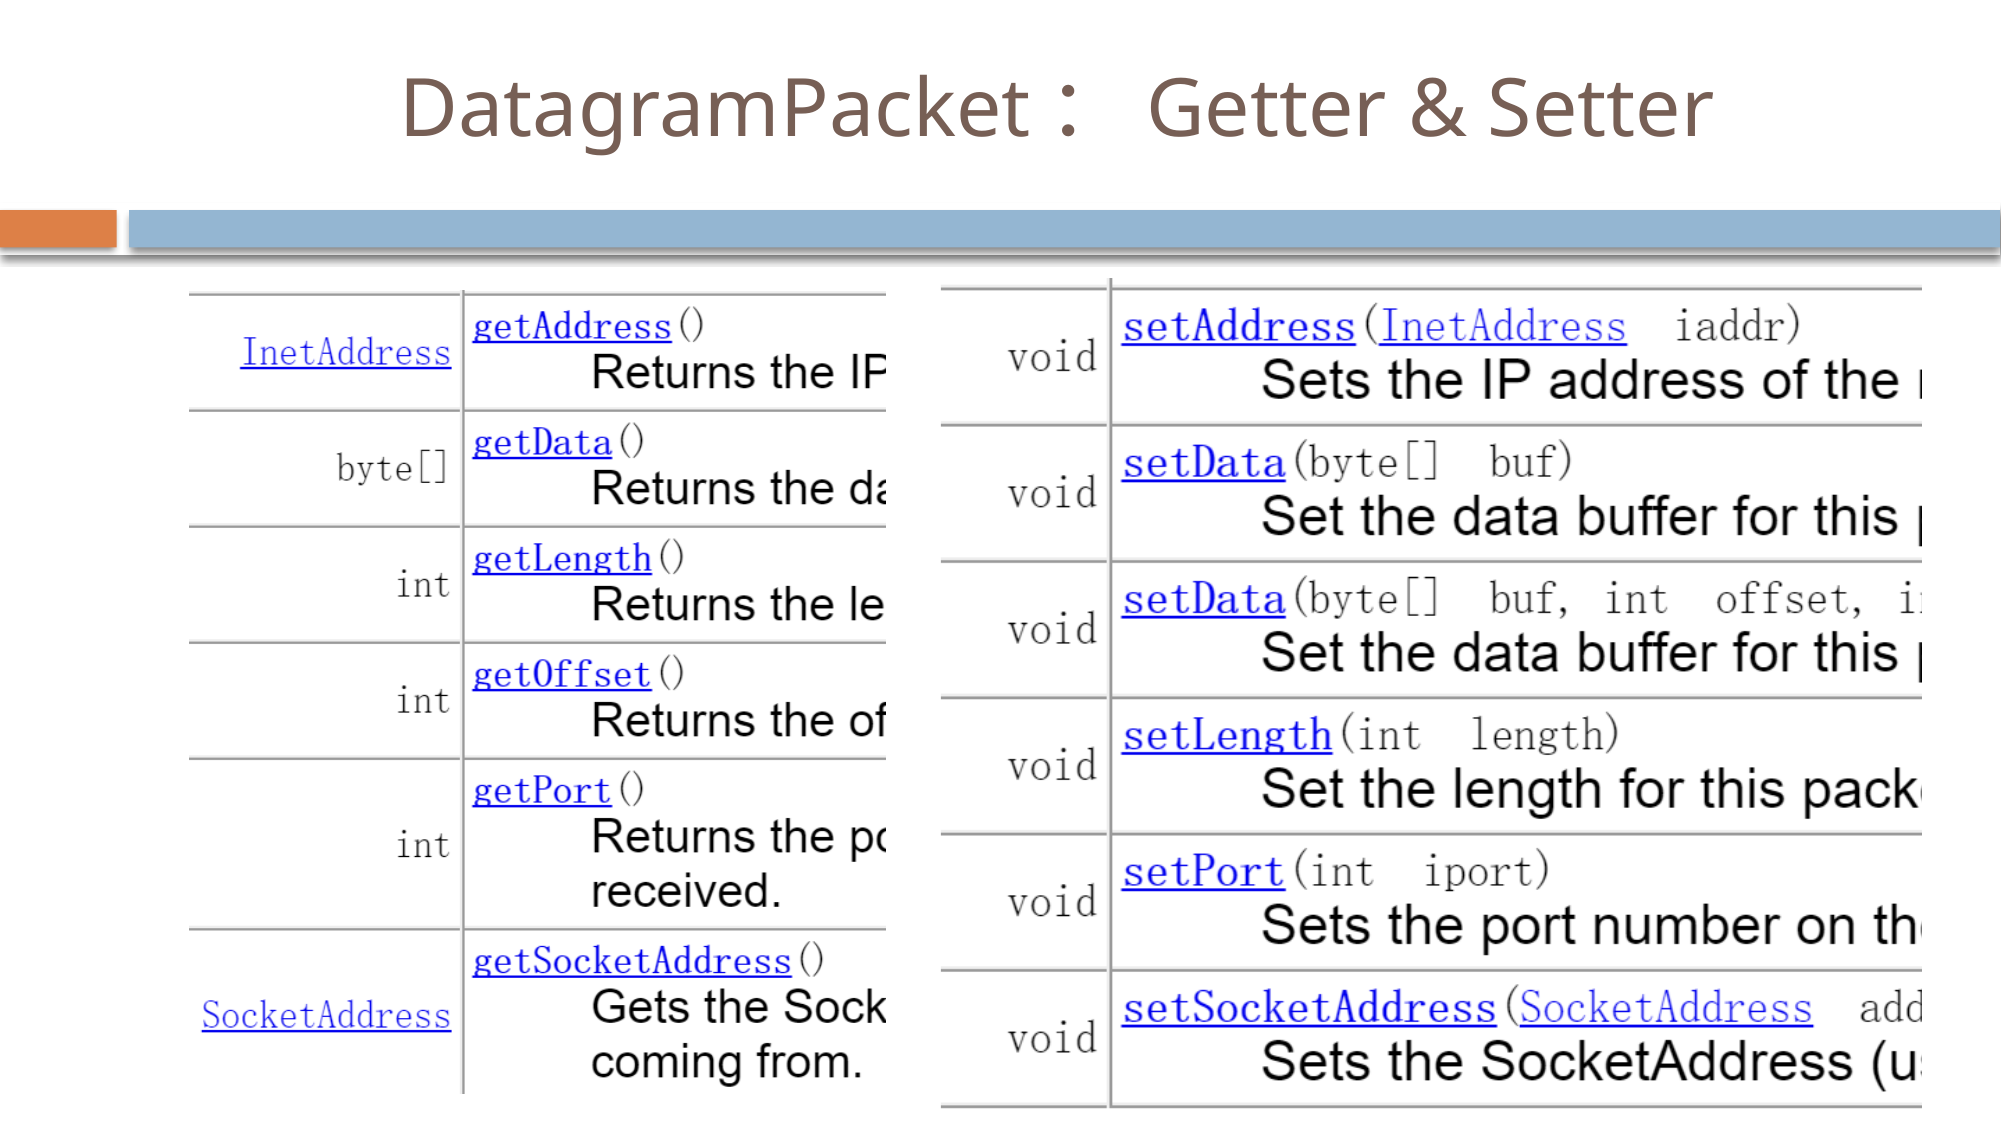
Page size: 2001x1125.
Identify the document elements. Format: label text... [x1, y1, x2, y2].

picture [189, 290, 886, 1094]
picture [940, 278, 1923, 1125]
title DatagramPacket：Getter & Setter [384, 47, 1795, 161]
